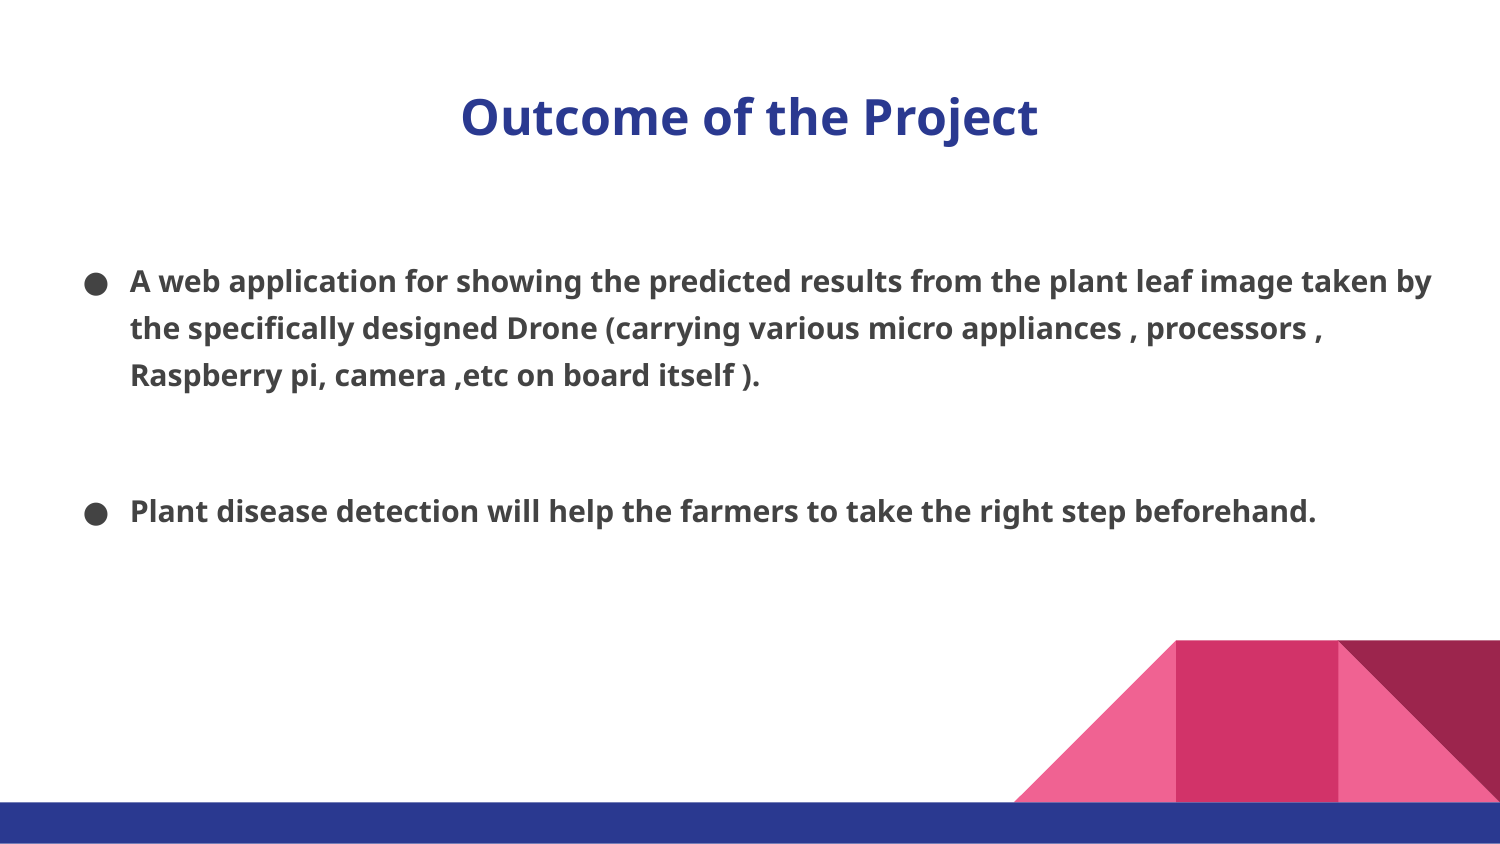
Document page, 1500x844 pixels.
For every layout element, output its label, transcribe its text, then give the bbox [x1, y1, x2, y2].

title Outcome of the Project [51, 67, 1449, 167]
list A web application for showing the predicted results from the plant leaf image taken by the specifically designed Drone (carrying various micro appliances , processors , Raspberry pi, camera ,etc on board itself ). Plant disease detection will help the farmers to take the right step beforehand. [51, 175, 1449, 548]
